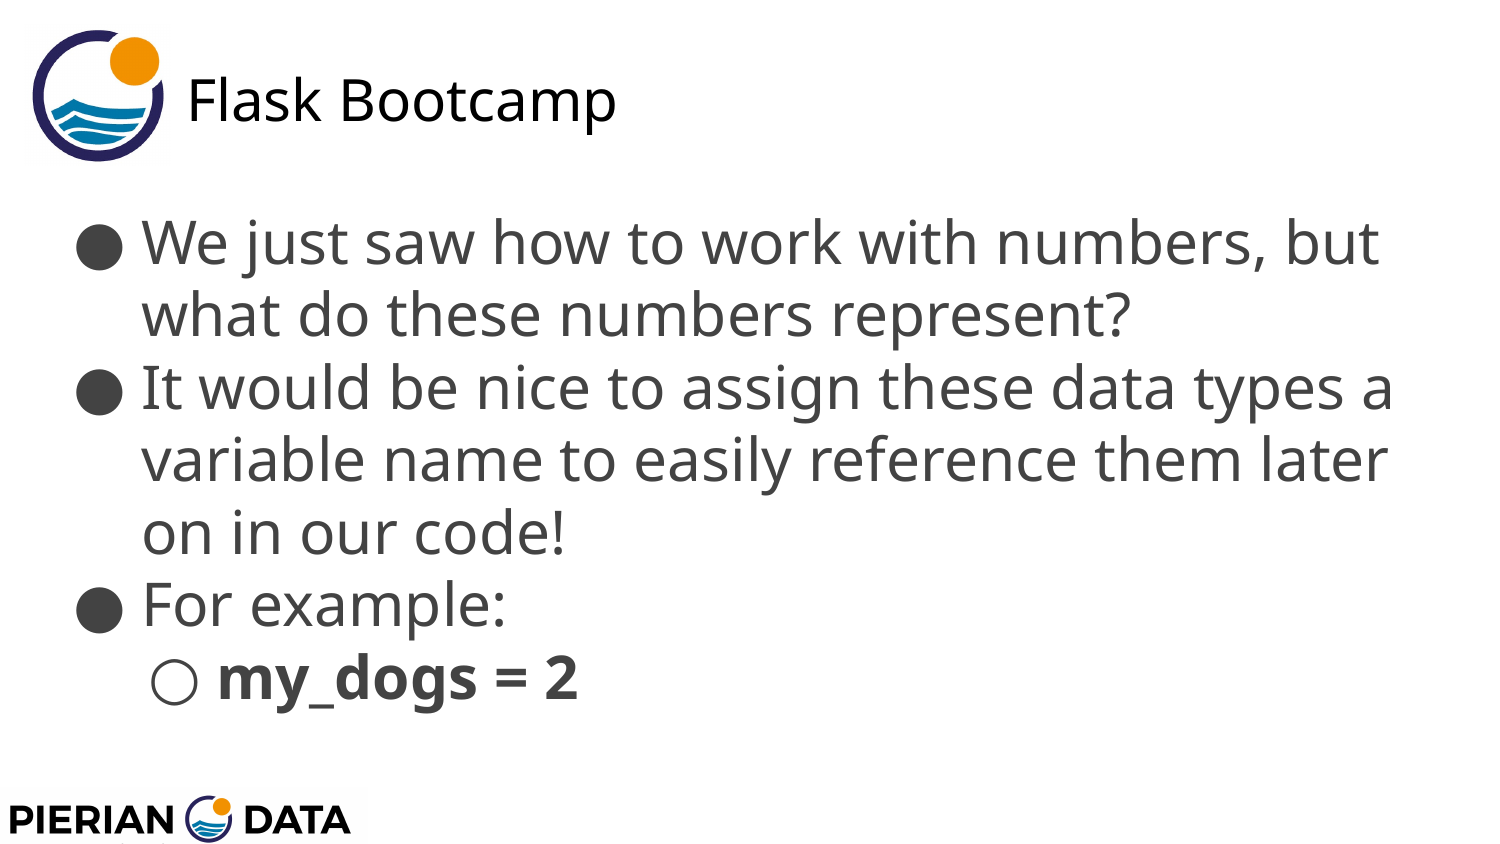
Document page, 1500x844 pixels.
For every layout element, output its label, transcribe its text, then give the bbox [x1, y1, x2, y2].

list We just saw how to work with numbers, but what do these numbers represent? It would be nice to assign these data types a variable name to easily reference them later on in our code! For example: my_dogs = 2 [51, 189, 1476, 750]
title Flask Bootcamp [176, 48, 1449, 143]
picture [0, 787, 368, 844]
picture [24, 24, 172, 167]
